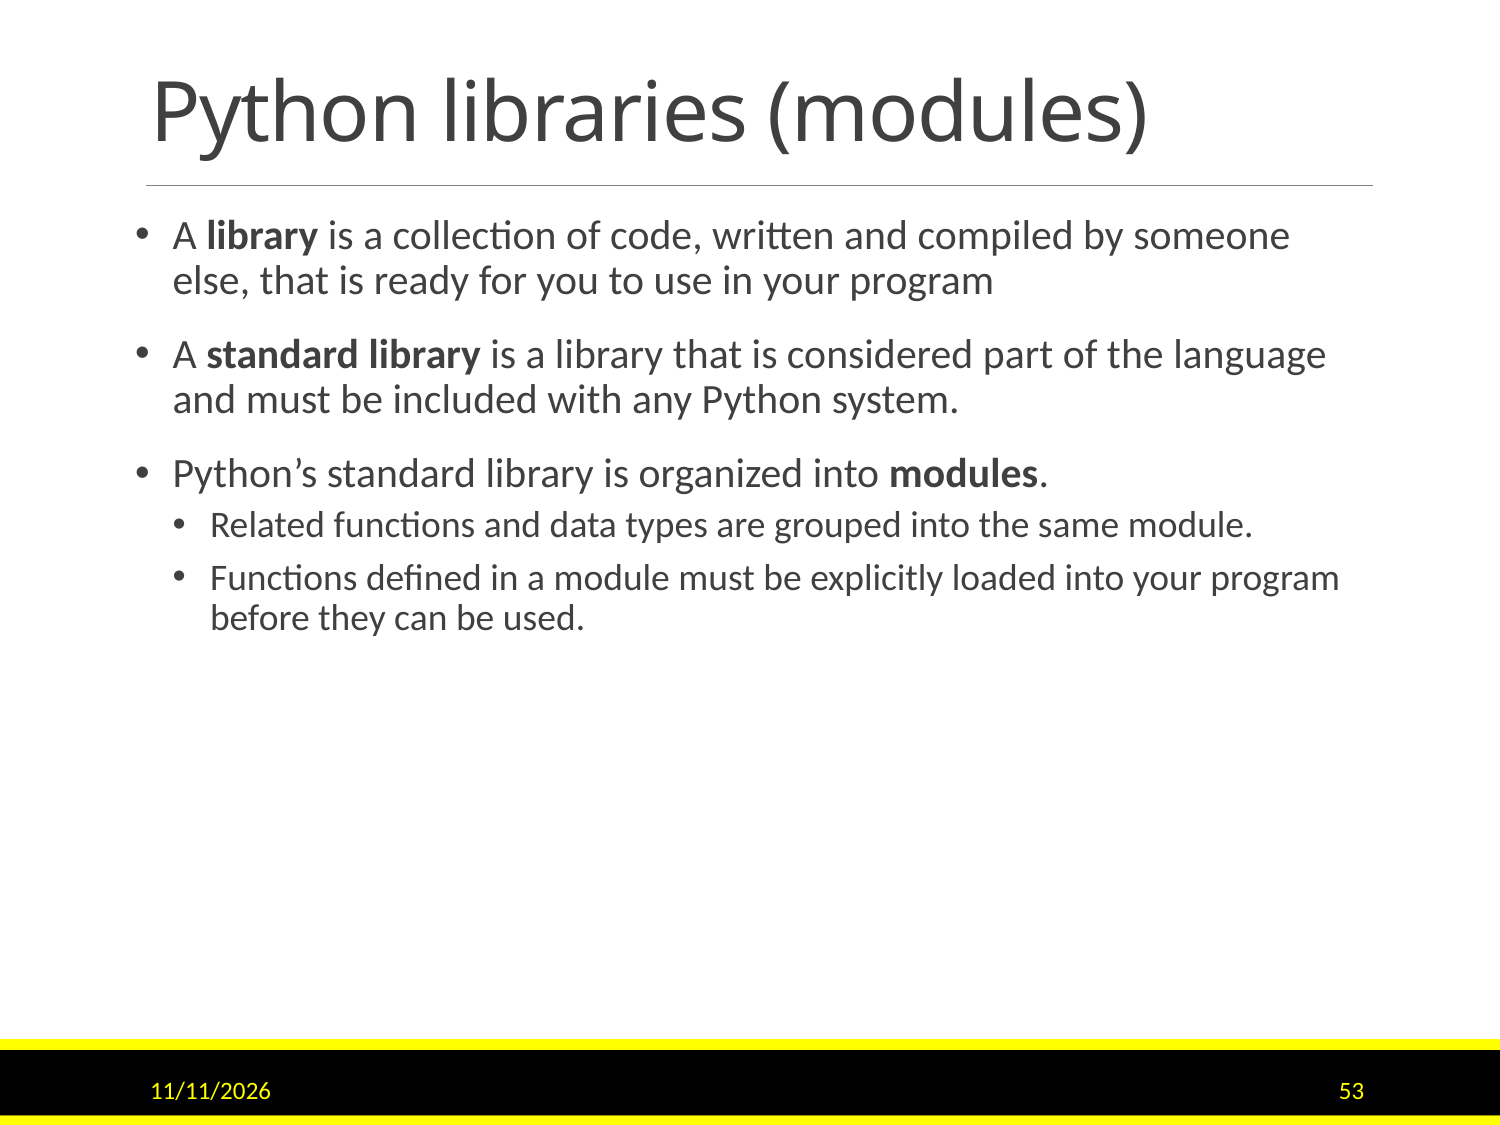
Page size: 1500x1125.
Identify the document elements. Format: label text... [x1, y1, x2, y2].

list A library is a collection of code, written and compiled by someone else, that is ready for you to use in your program A standard library is a library that is considered part of the language and must be included with any Python system. Python’s standard library is organized into modules. Related functions and data types are grouped into the same module. Functions defined in a module must be explicitly loaded into your program before they can be used. [135, 205, 1373, 963]
slide_number 53 [1218, 1059, 1380, 1120]
title Python libraries (modules) [135, 47, 1373, 167]
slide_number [135, 1059, 440, 1120]
